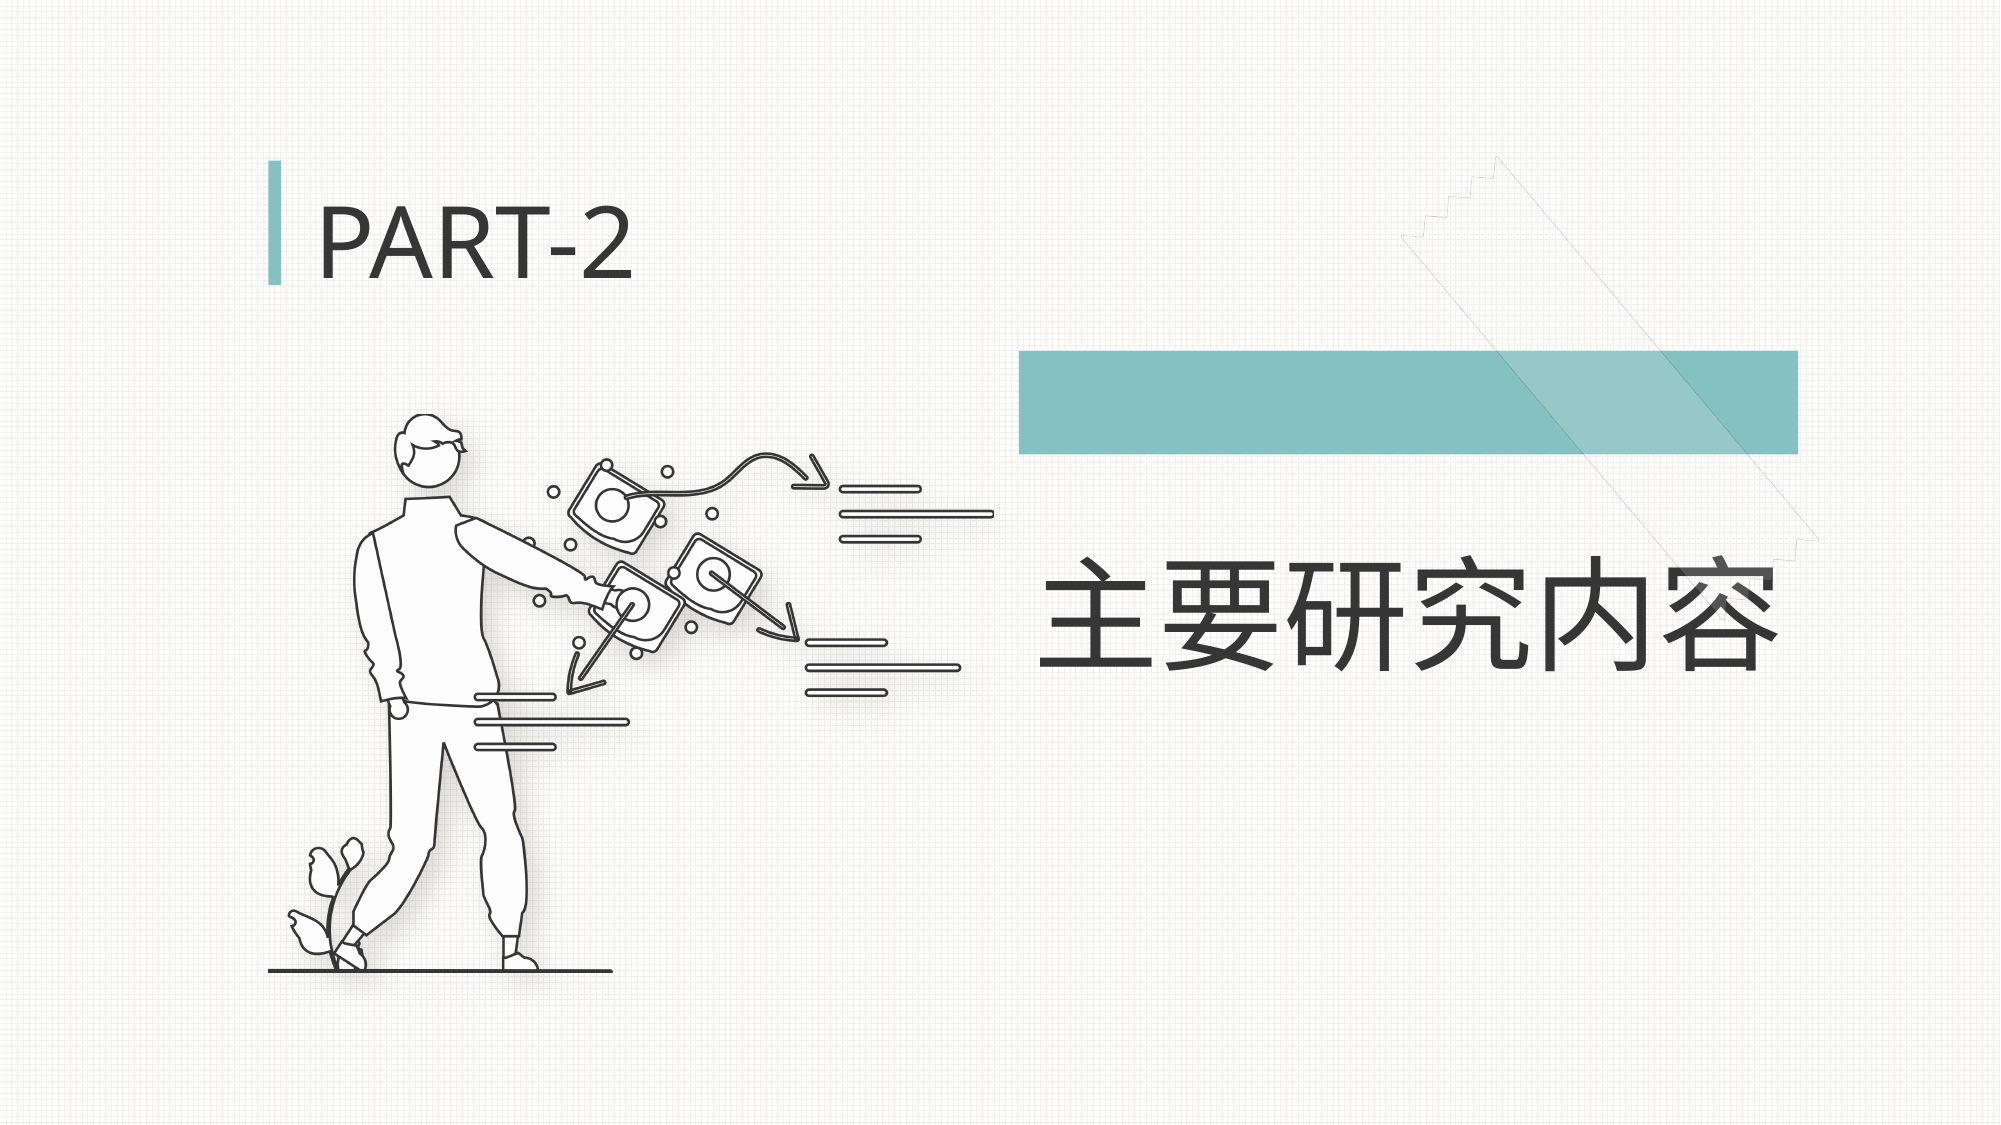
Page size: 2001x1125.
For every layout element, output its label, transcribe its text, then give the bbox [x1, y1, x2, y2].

picture [1359, 262, 1861, 514]
text_box 主要研究内容 [1019, 454, 2000, 695]
text_box PART-2 [299, 111, 1476, 307]
picture [268, 414, 994, 973]
text_box [267, 159, 282, 286]
text_box [1018, 350, 1359, 454]
